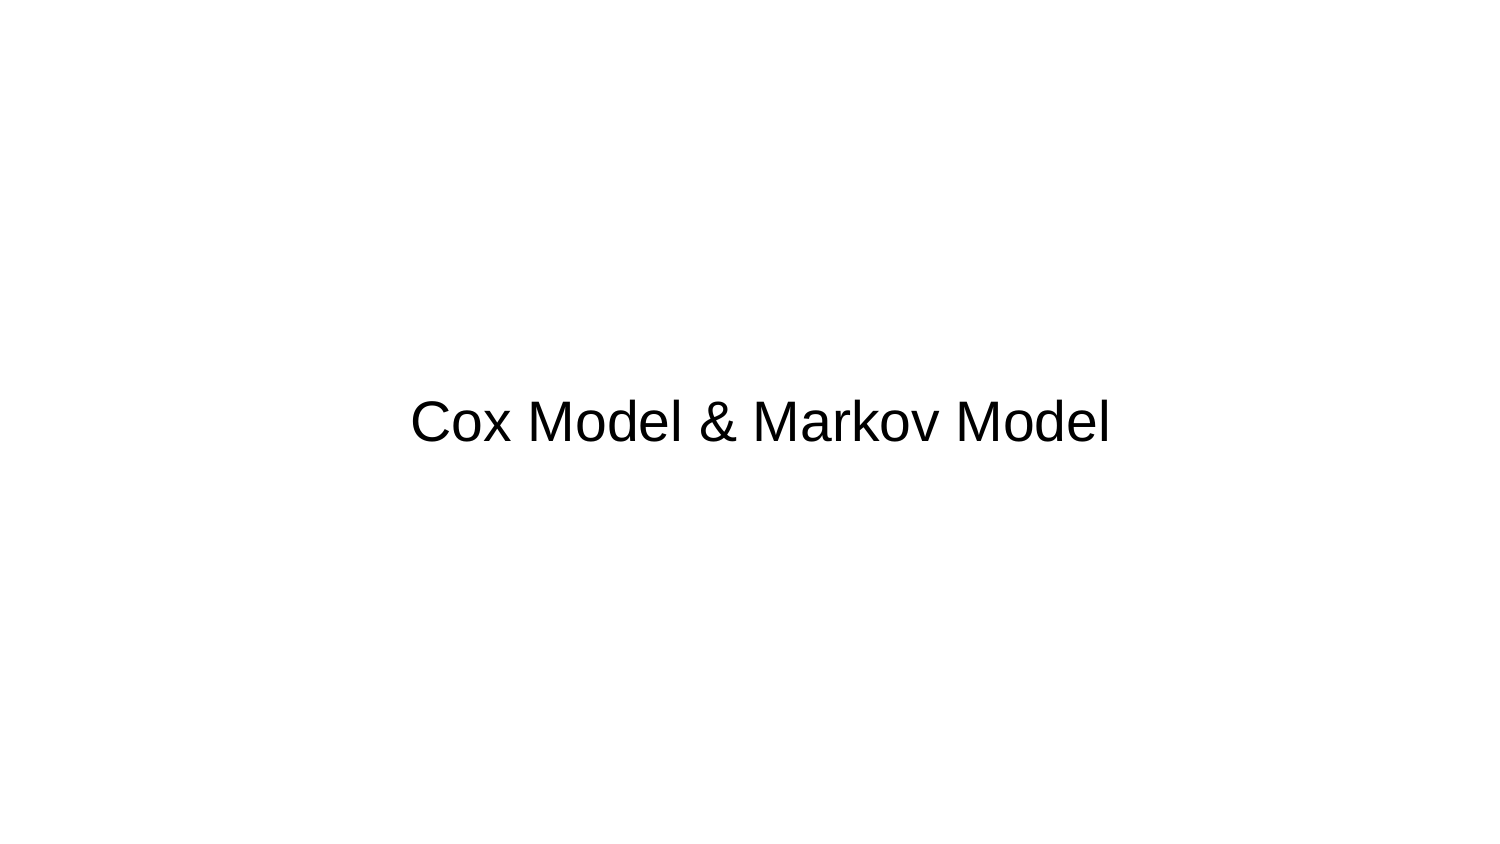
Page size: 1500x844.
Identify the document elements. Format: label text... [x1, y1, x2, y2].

title Cox Model & Markov Model [61, 374, 1460, 469]
